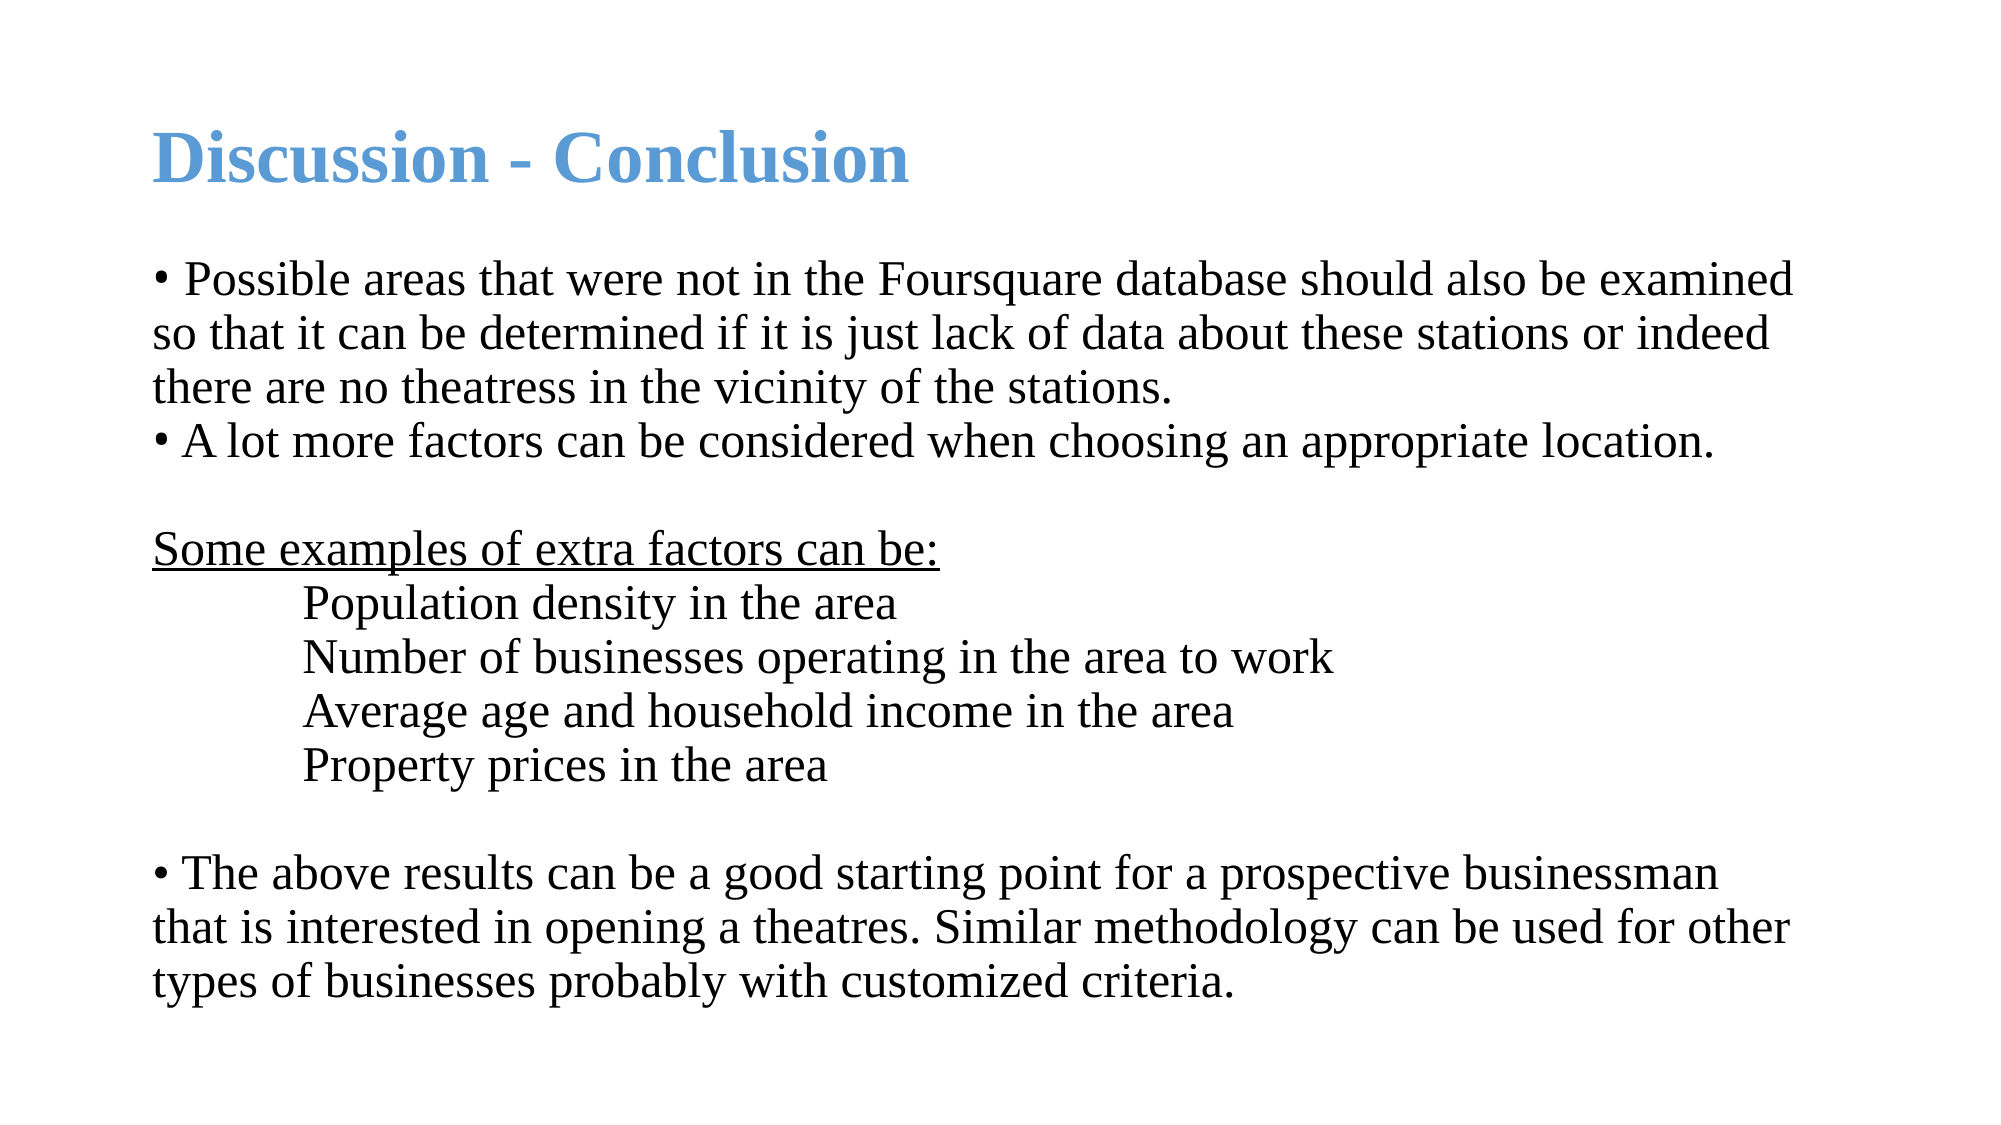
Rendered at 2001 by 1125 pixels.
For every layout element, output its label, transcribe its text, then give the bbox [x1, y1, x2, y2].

title Discussion - Conclusion • Possible areas that were not in the Foursquare database should also be examined so that it can be determined if it is just lack of data about these stations or indeed there are no theatress in the vicinity of the stations. • A lot more factors can be considered when choosing an appropriate location. Some examples of extra factors can be: Population density in the area Number of businesses operating in the area to work Average age and household income in the area Property prices in the area • The above results can be a good starting point for a prospective businessman that is interested in opening a theatres. Similar methodology can be used for other types of businesses probably with customized criteria. [137, 59, 1863, 1066]
